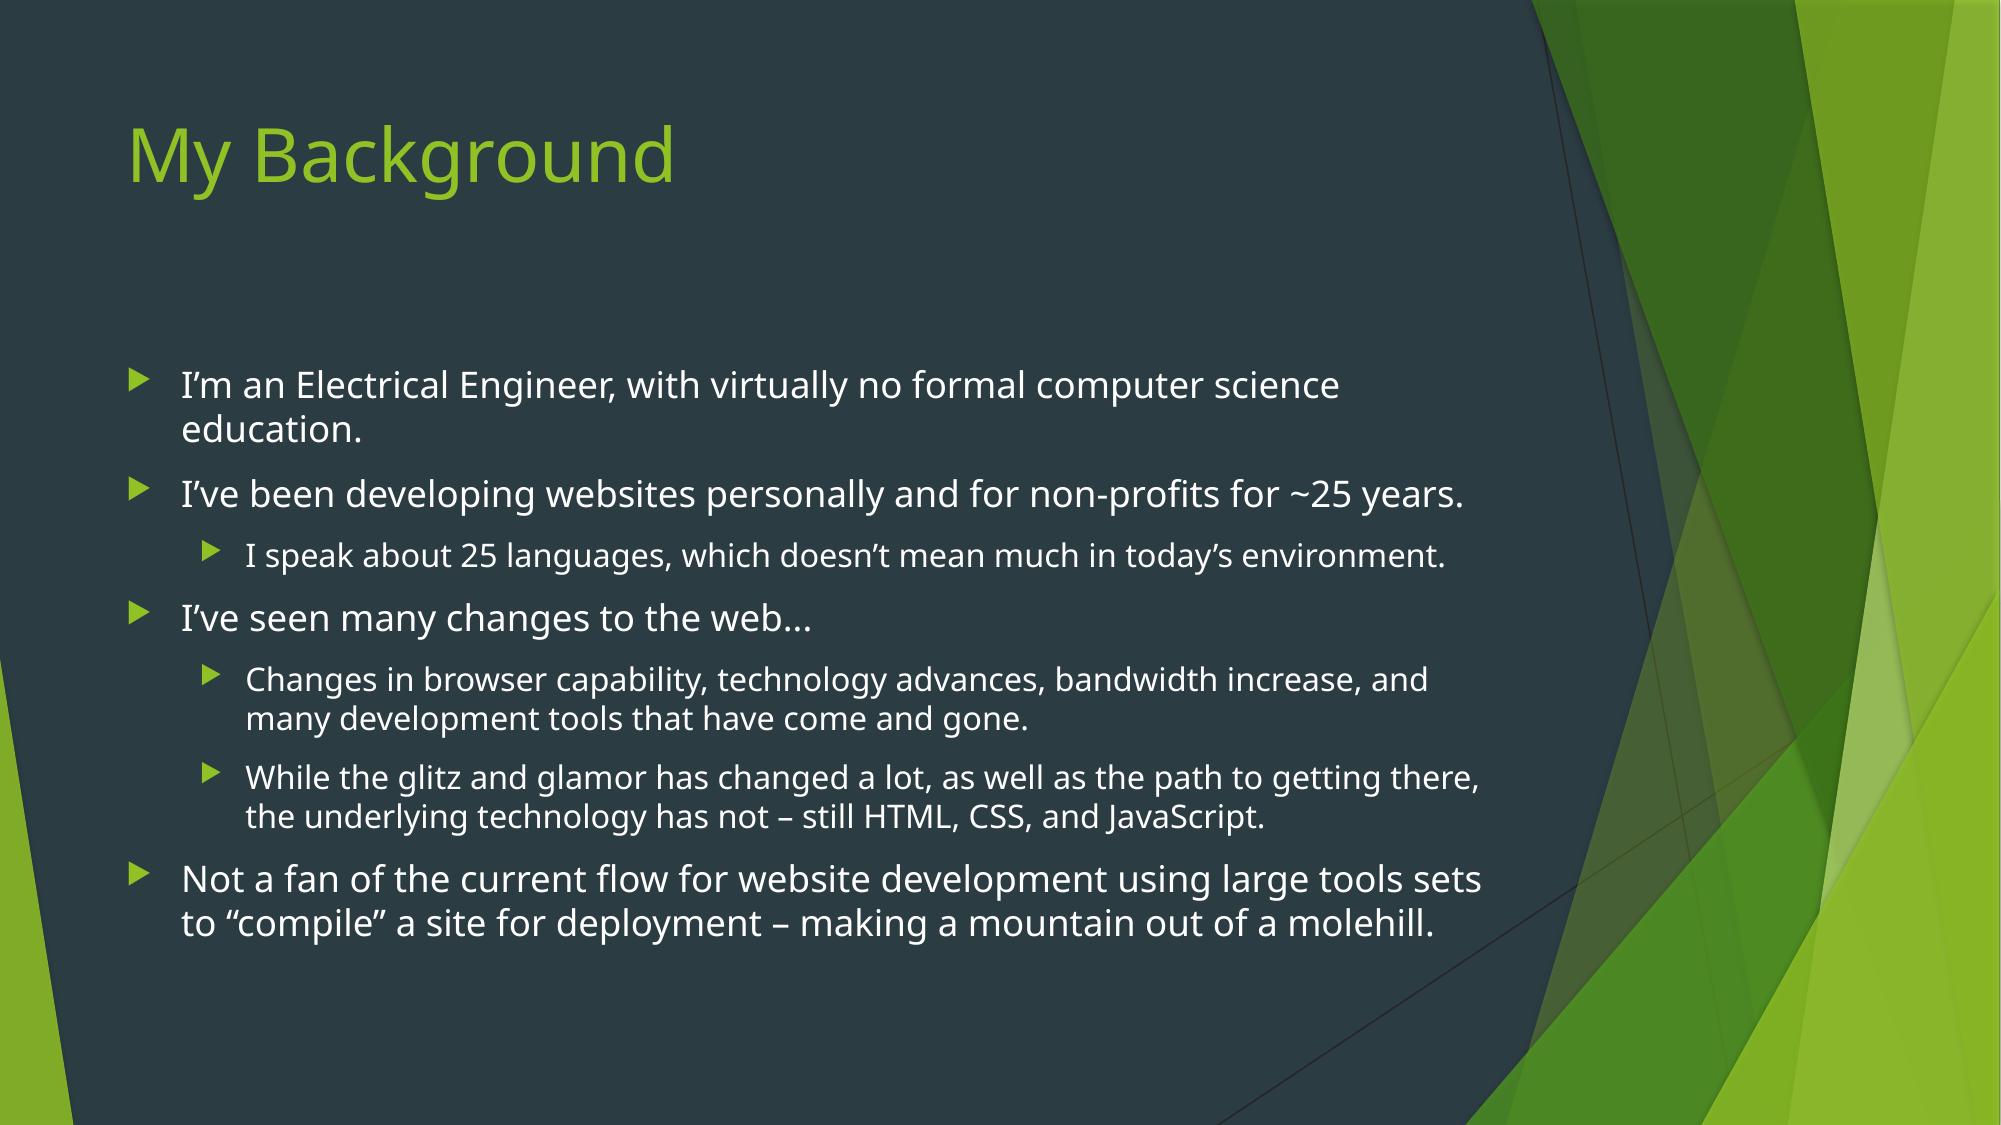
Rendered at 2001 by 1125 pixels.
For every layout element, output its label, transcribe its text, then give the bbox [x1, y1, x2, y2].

title My Background [111, 99, 1522, 317]
list I’m an Electrical Engineer, with virtually no formal computer science education. I’ve been developing websites personally and for non-profits for ~25 years. I speak about 25 languages, which doesn’t mean much in today’s environment. I’ve seen many changes to the web... Changes in browser capability, technology advances, bandwidth increase, and many development tools that have come and gone. While the glitz and glamor has changed a lot, as well as the path to getting there, the underlying technology has not – still HTML, CSS, and JavaScript. Not a fan of the current flow for website development using large tools sets to “compile” a site for deployment – making a mountain out of a molehill. [111, 354, 1522, 992]
